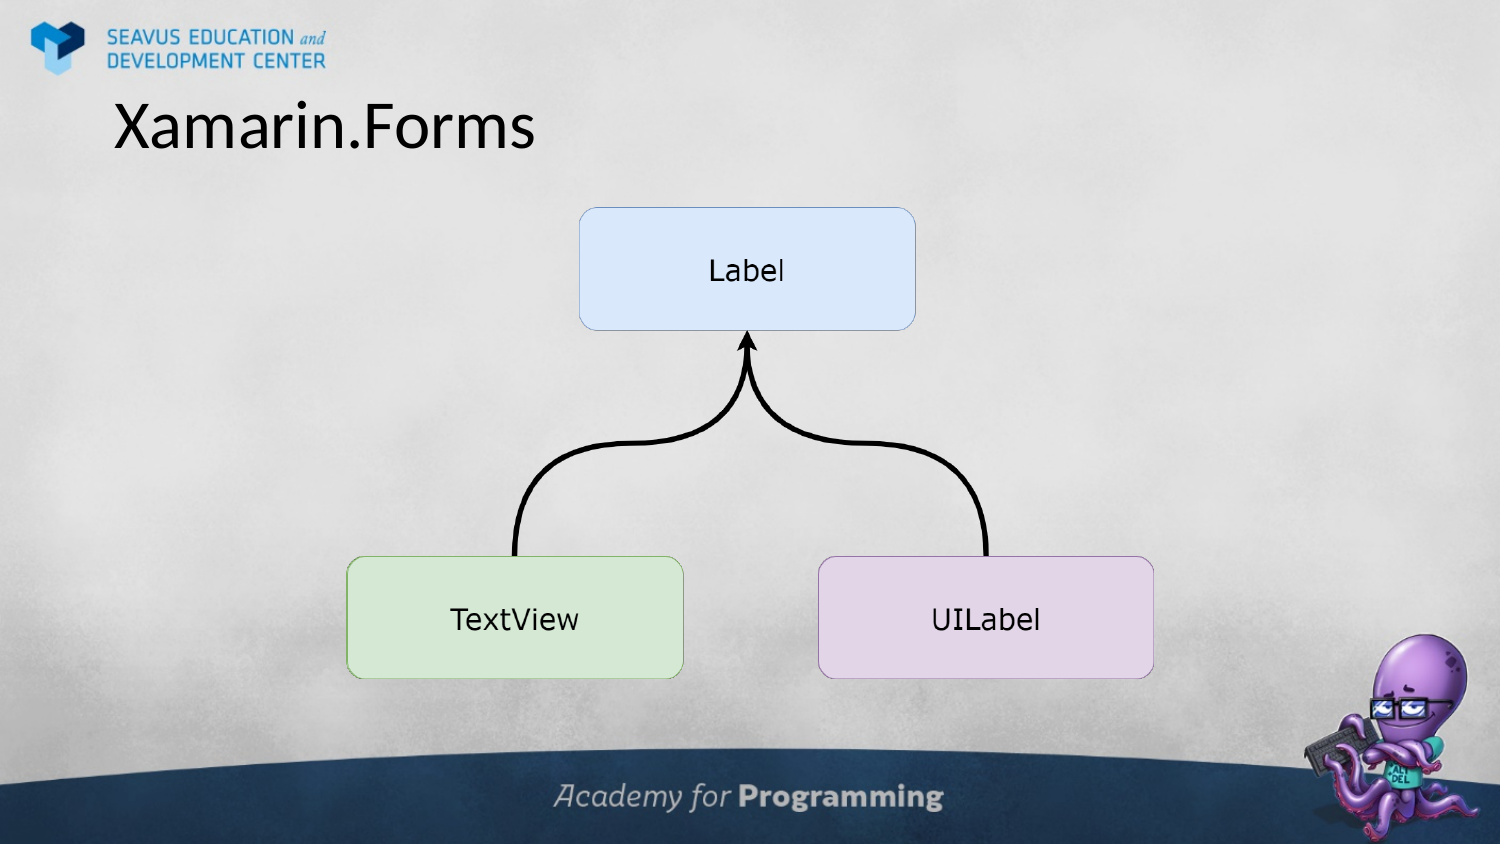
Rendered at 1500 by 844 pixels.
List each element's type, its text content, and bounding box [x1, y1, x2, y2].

title Xamarin.Forms [103, 44, 1397, 208]
picture [0, 0, 1500, 844]
